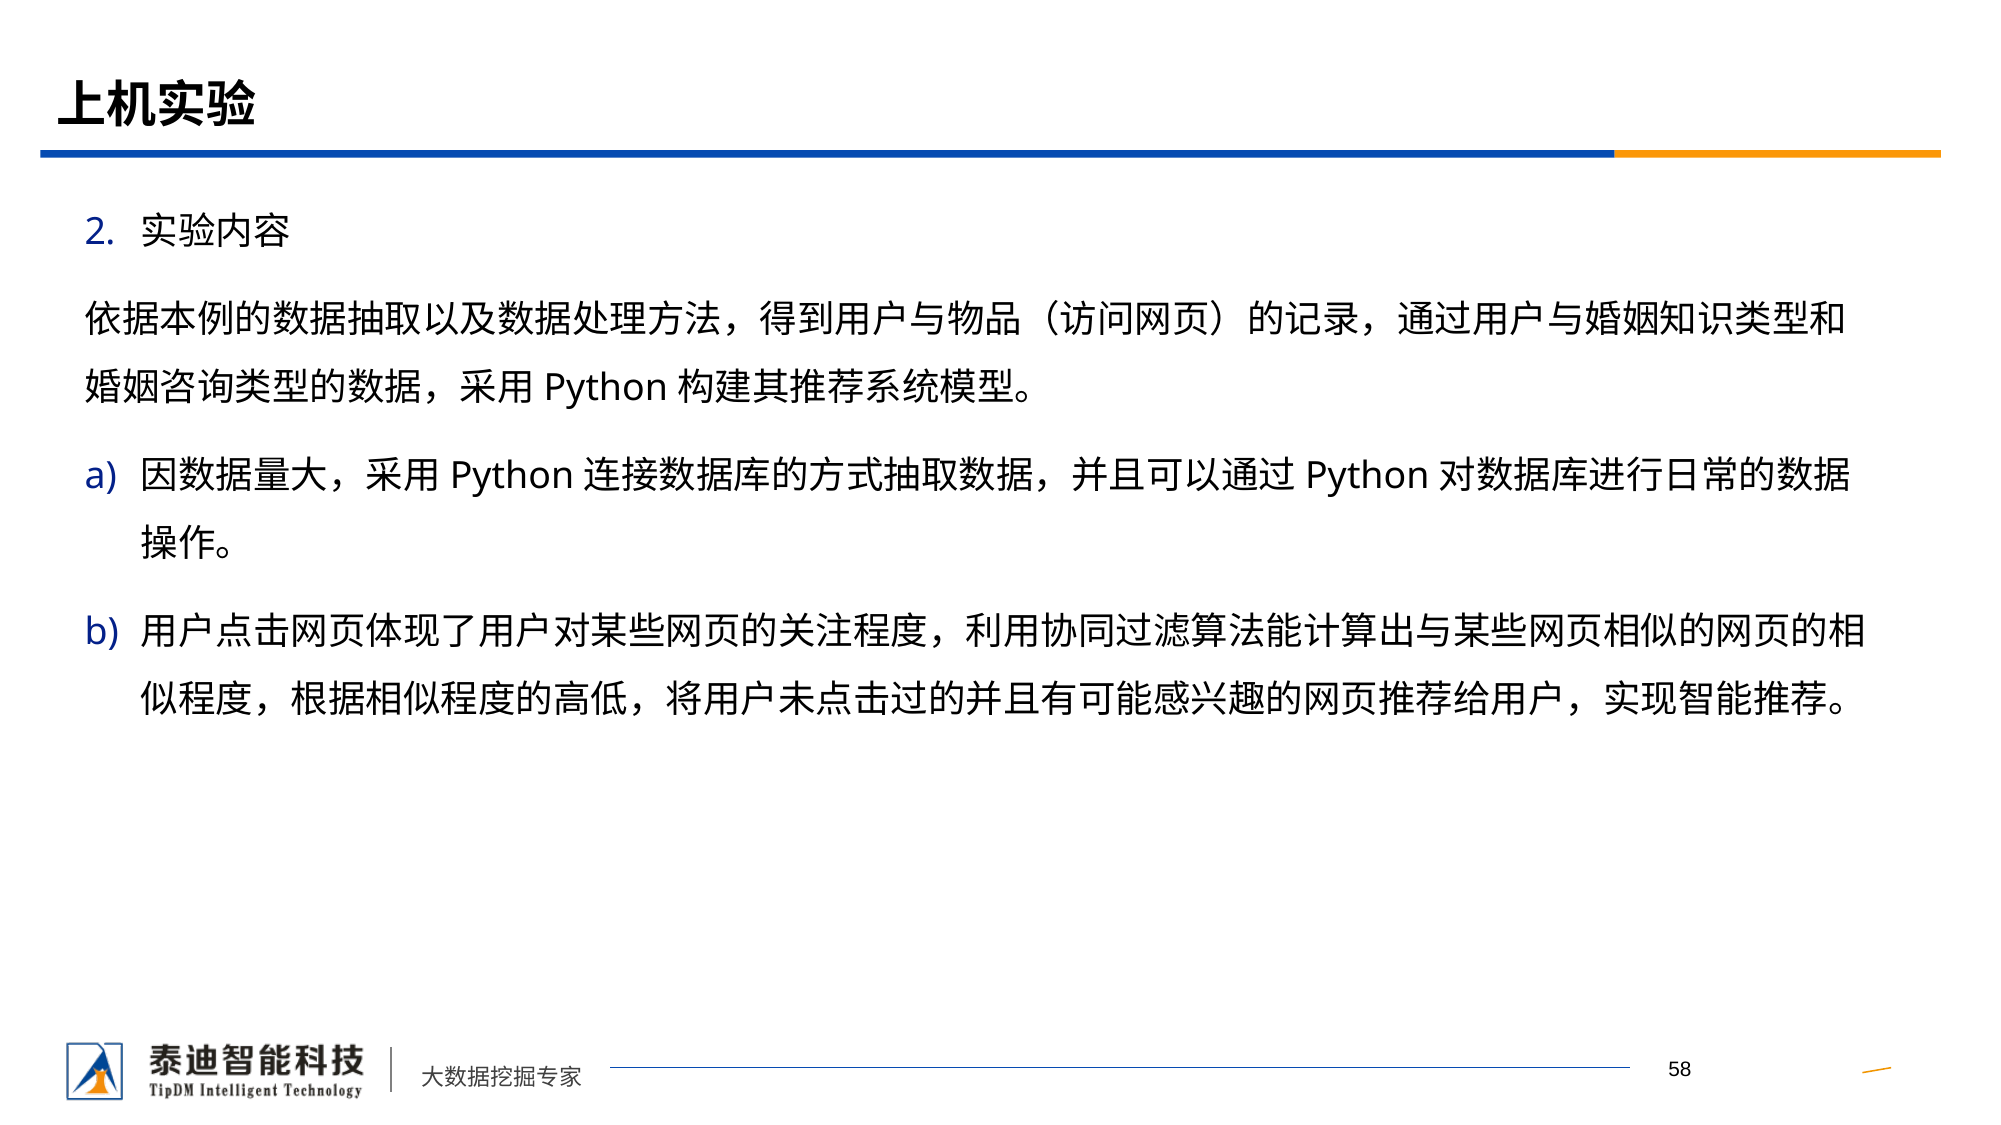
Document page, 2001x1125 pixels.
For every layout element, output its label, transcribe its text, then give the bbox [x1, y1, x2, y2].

list 实验内容 依据本例的数据抽取以及数据处理方法，得到用户与物品（访问网页）的记录，通过用户与婚姻知识类型和婚姻咨询类型的数据，采用Python构建其推荐系统模型。 因数据量大，采用Python连接数据库的方式抽取数据，并且可以通过Python对数据库进行日常的数据操作。 用户点击网页体现了用户对某些网页的关注程度，利用协同过滤算法能计算出与某些网页相似的网页的相似程度，根据相似程度的高低，将用户未点击过的并且有可能感兴趣的网页推荐给用户，实现智能推荐。 [69, 176, 1892, 1005]
title 上机实验 [41, 58, 1843, 146]
picture [62, 1028, 368, 1107]
